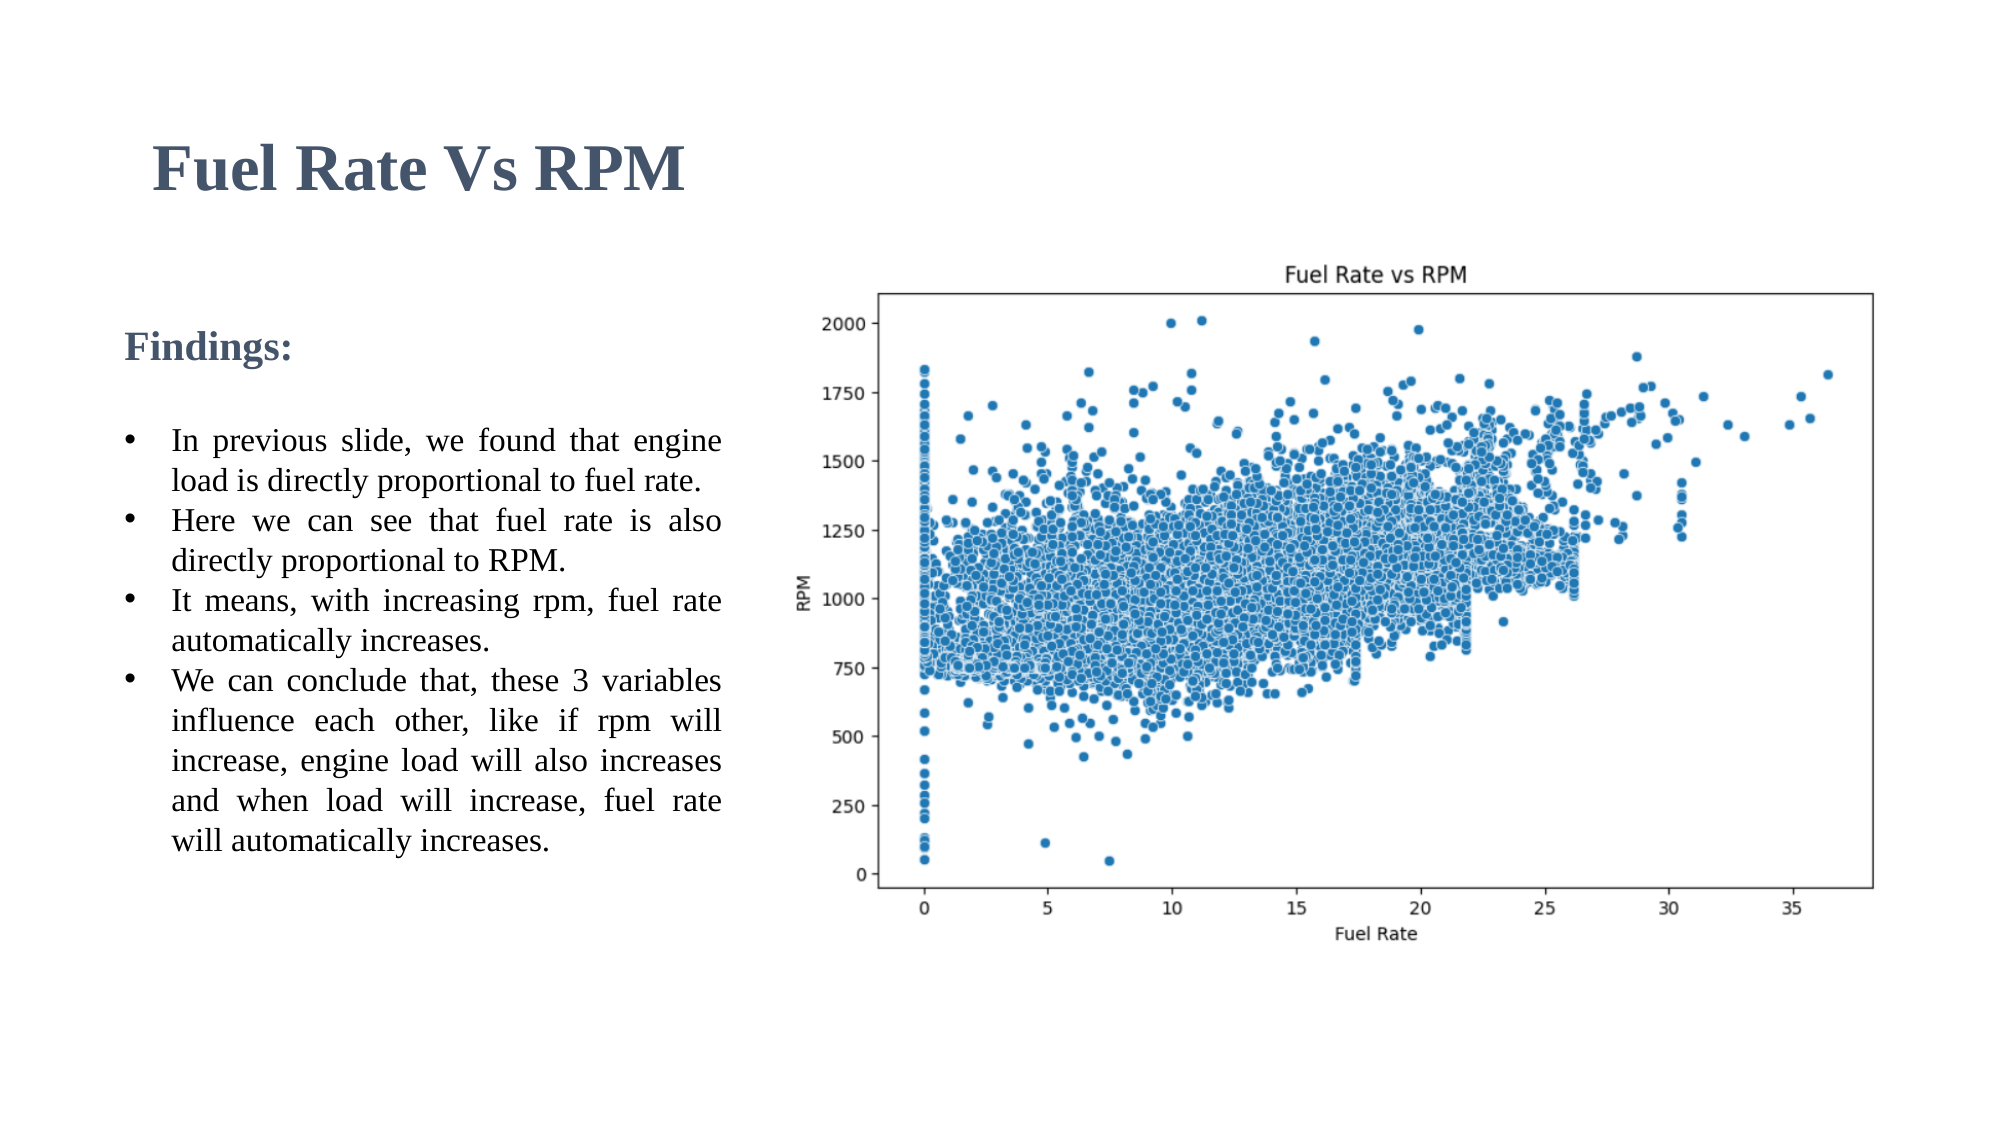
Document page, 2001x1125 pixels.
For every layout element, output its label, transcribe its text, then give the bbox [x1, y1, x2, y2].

title Fuel Rate Vs RPM [137, 59, 1863, 278]
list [788, 254, 1913, 969]
text_box Findings: In previous slide, we found that engine load is directly proportional to fuel rate. Here we can see that fuel rate is also directly proportional to RPM. It means, with increasing rpm, fuel rate automatically increases. We can conclude that, these 3 variables influence each other, like if rpm will increase, engine load will also increases and when load will increase, fuel rate will automatically increases. [109, 311, 738, 906]
